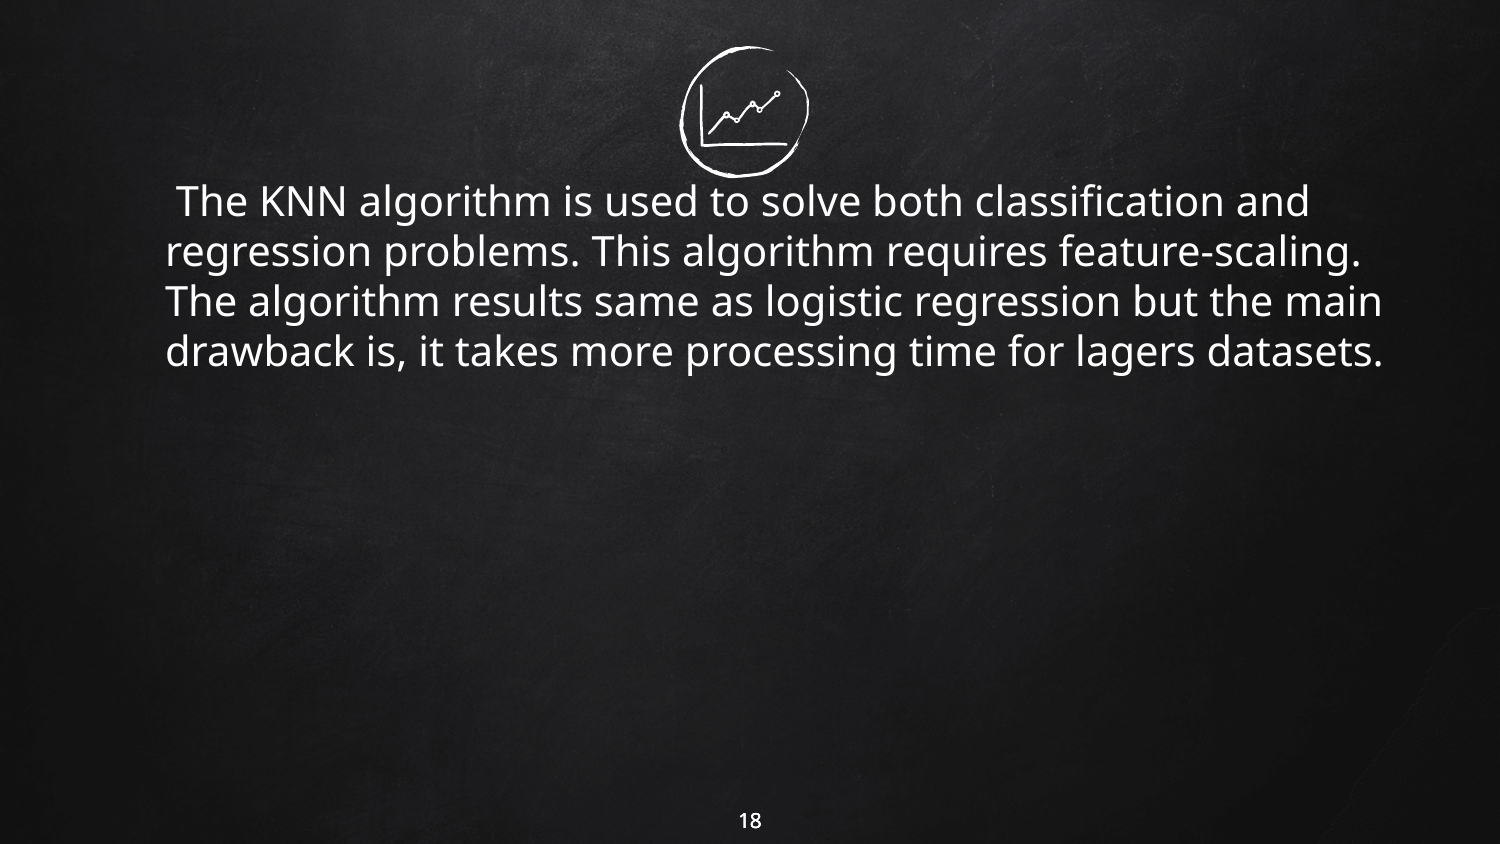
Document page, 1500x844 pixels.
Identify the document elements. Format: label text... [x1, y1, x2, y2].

picture [0, 0, 1500, 844]
list The KNN algorithm is used to solve both classification and regression problems. This algorithm requires feature-scaling. The algorithm results same as logistic regression but the main drawback is, it takes more processing time for lagers datasets. [75, 159, 1425, 663]
text_box 18 [704, 792, 795, 844]
text_box [699, 84, 788, 147]
text_box [679, 46, 809, 179]
